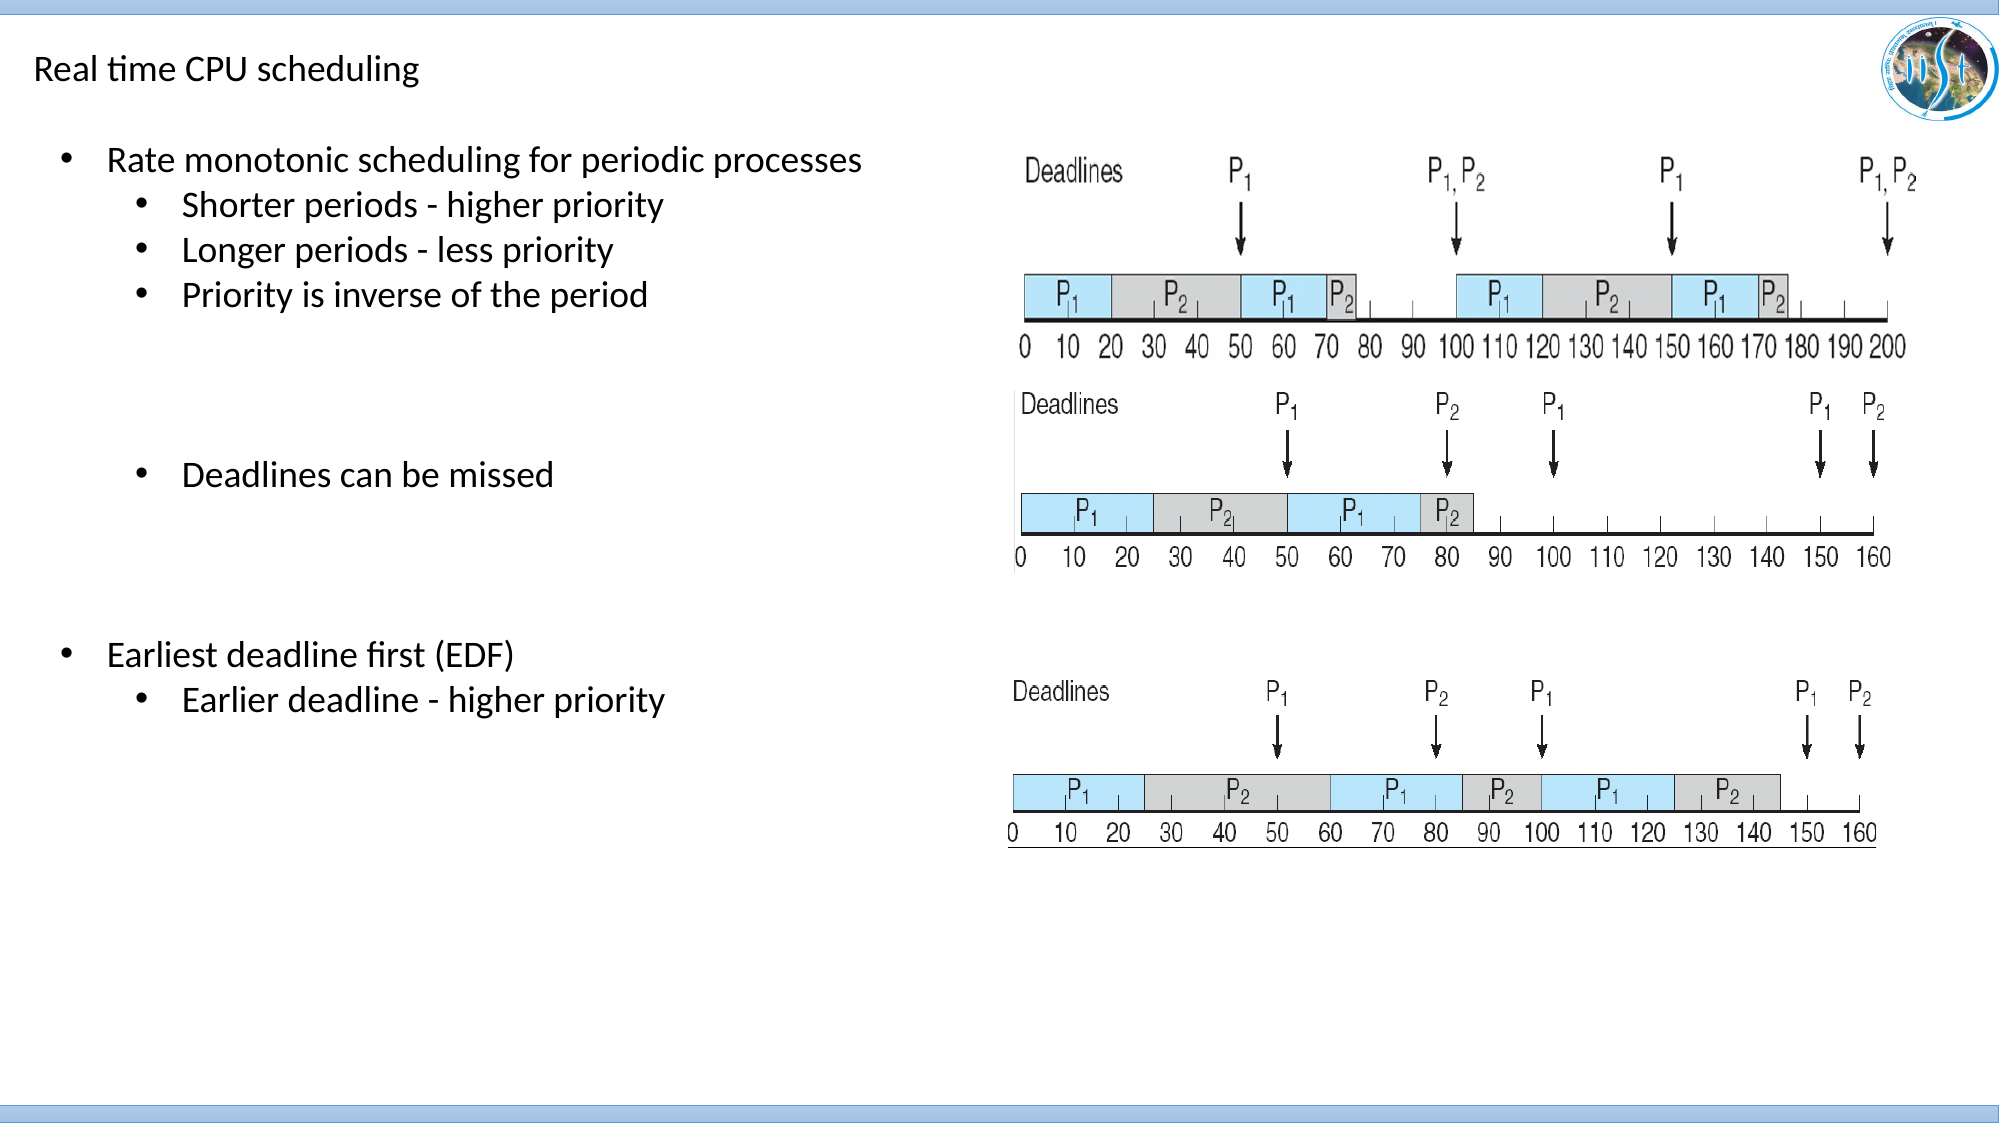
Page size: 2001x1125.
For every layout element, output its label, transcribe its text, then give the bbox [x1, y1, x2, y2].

picture [1014, 390, 1891, 573]
picture [1954, 79, 1999, 121]
text_box Rate monotonic scheduling for periodic processes Shorter periods - higher priority Longer periods - less priority Priority is inverse of the period Deadlines can be missed Earliest deadline first (EDF) Earlier deadline - higher priority [45, 127, 1010, 773]
picture [1008, 678, 1877, 848]
text_box [0, 1105, 1999, 1123]
text_box Real time CPU scheduling [18, 36, 1862, 97]
picture [1881, 17, 1999, 121]
text_box [0, 0, 1999, 15]
picture [1017, 153, 1917, 363]
